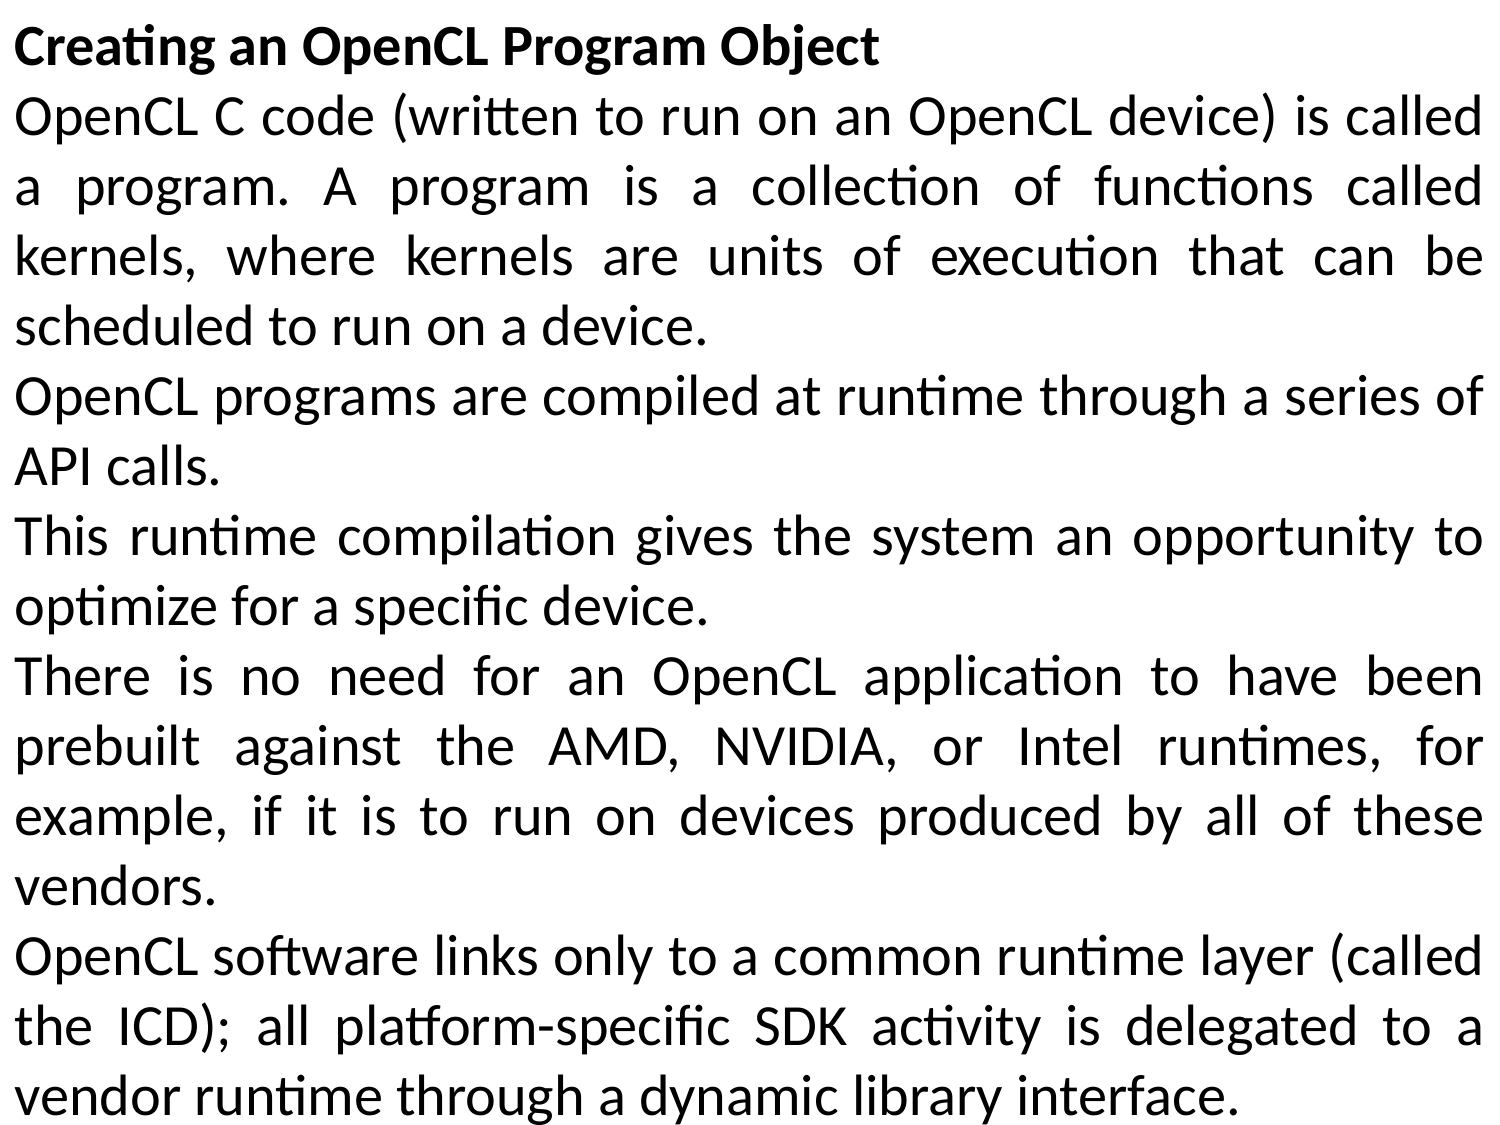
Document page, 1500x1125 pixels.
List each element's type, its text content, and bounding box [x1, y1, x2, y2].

text_box Creating an OpenCL Program Object OpenCL C code (written to run on an OpenCL device) is called a program. A program is a collection of functions called kernels, where kernels are units of execution that can be scheduled to run on a device. OpenCL programs are compiled at runtime through a series of API calls. This runtime compilation gives the system an opportunity to optimize for a specific device. There is no need for an OpenCL application to have been prebuilt against the AMD, NVIDIA, or Intel runtimes, for example, if it is to run on devices produced by all of these vendors. OpenCL software links only to a common runtime layer (called the ICD); all platform-specific SDK activity is delegated to a vendor runtime through a dynamic library interface. [0, 0, 1500, 1125]
